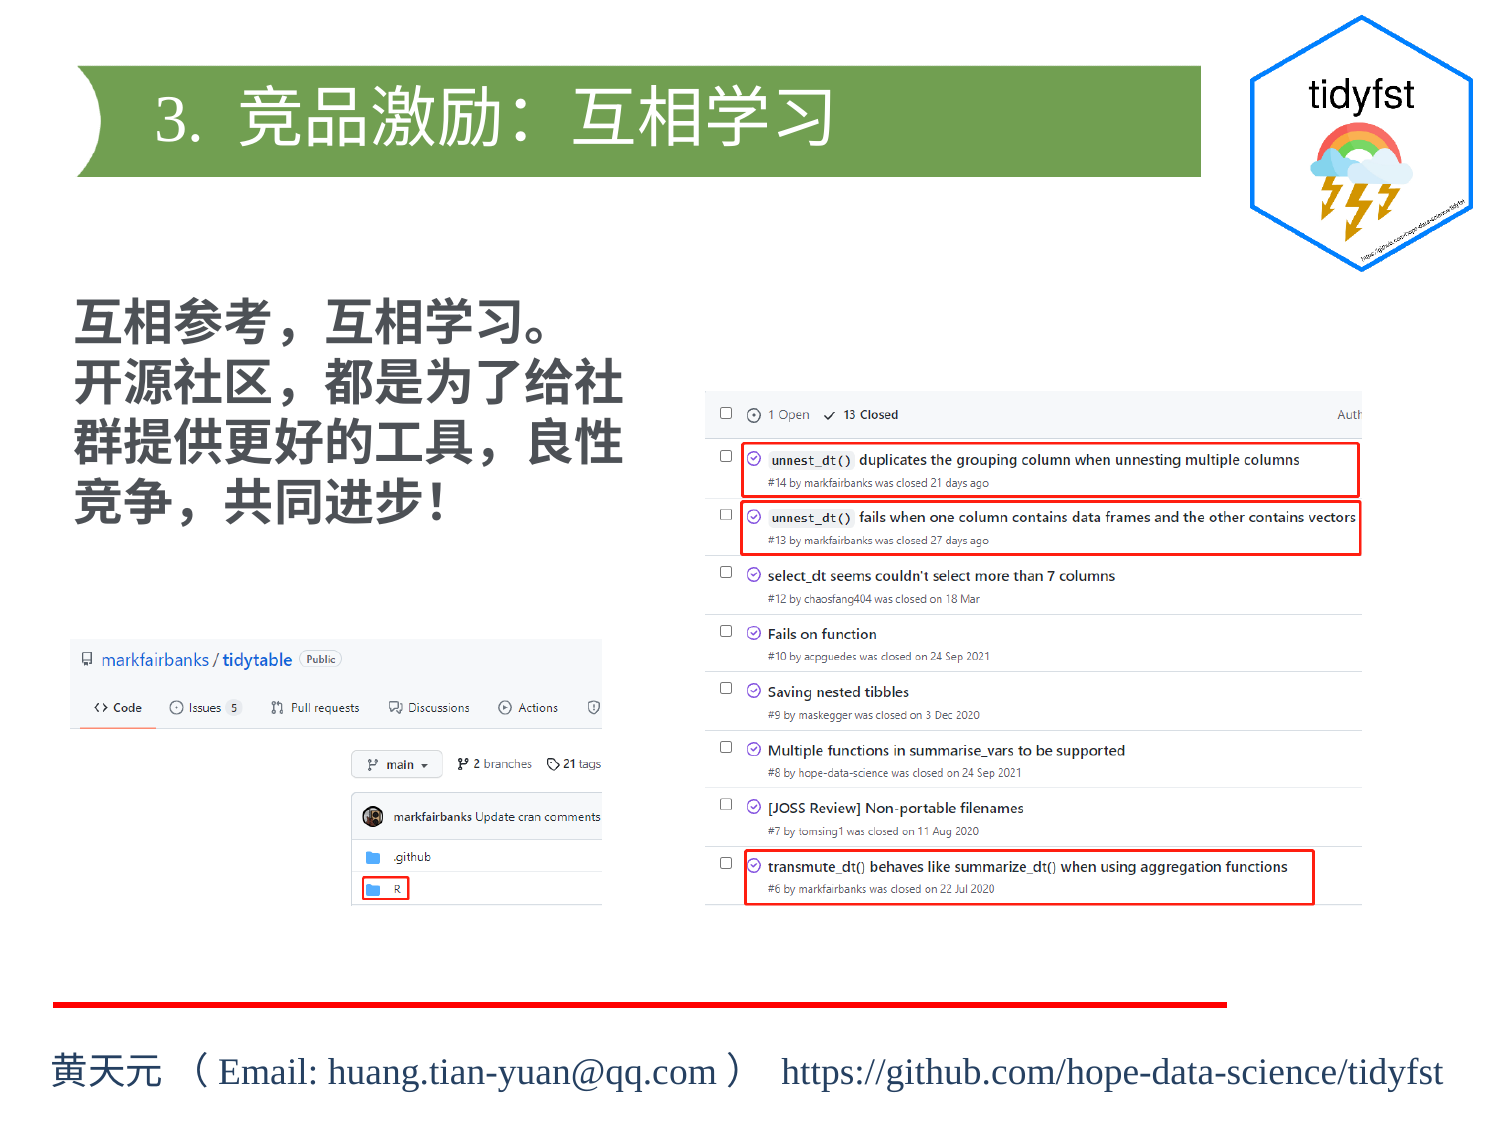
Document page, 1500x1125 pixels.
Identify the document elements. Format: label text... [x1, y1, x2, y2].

picture [1250, 14, 1473, 272]
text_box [70, 64, 1201, 177]
text_box 黄天元 （Email: huang.tian-yuan@qq.com） https://github.com/hope-data-science/tidyfst [35, 1039, 1500, 1100]
picture [70, 639, 602, 906]
picture [705, 391, 1362, 906]
text_box 互相参考，互相学习。 开源社区，都是为了给社群提供更好的工具，良性竞争，共同进步！ [59, 283, 664, 538]
